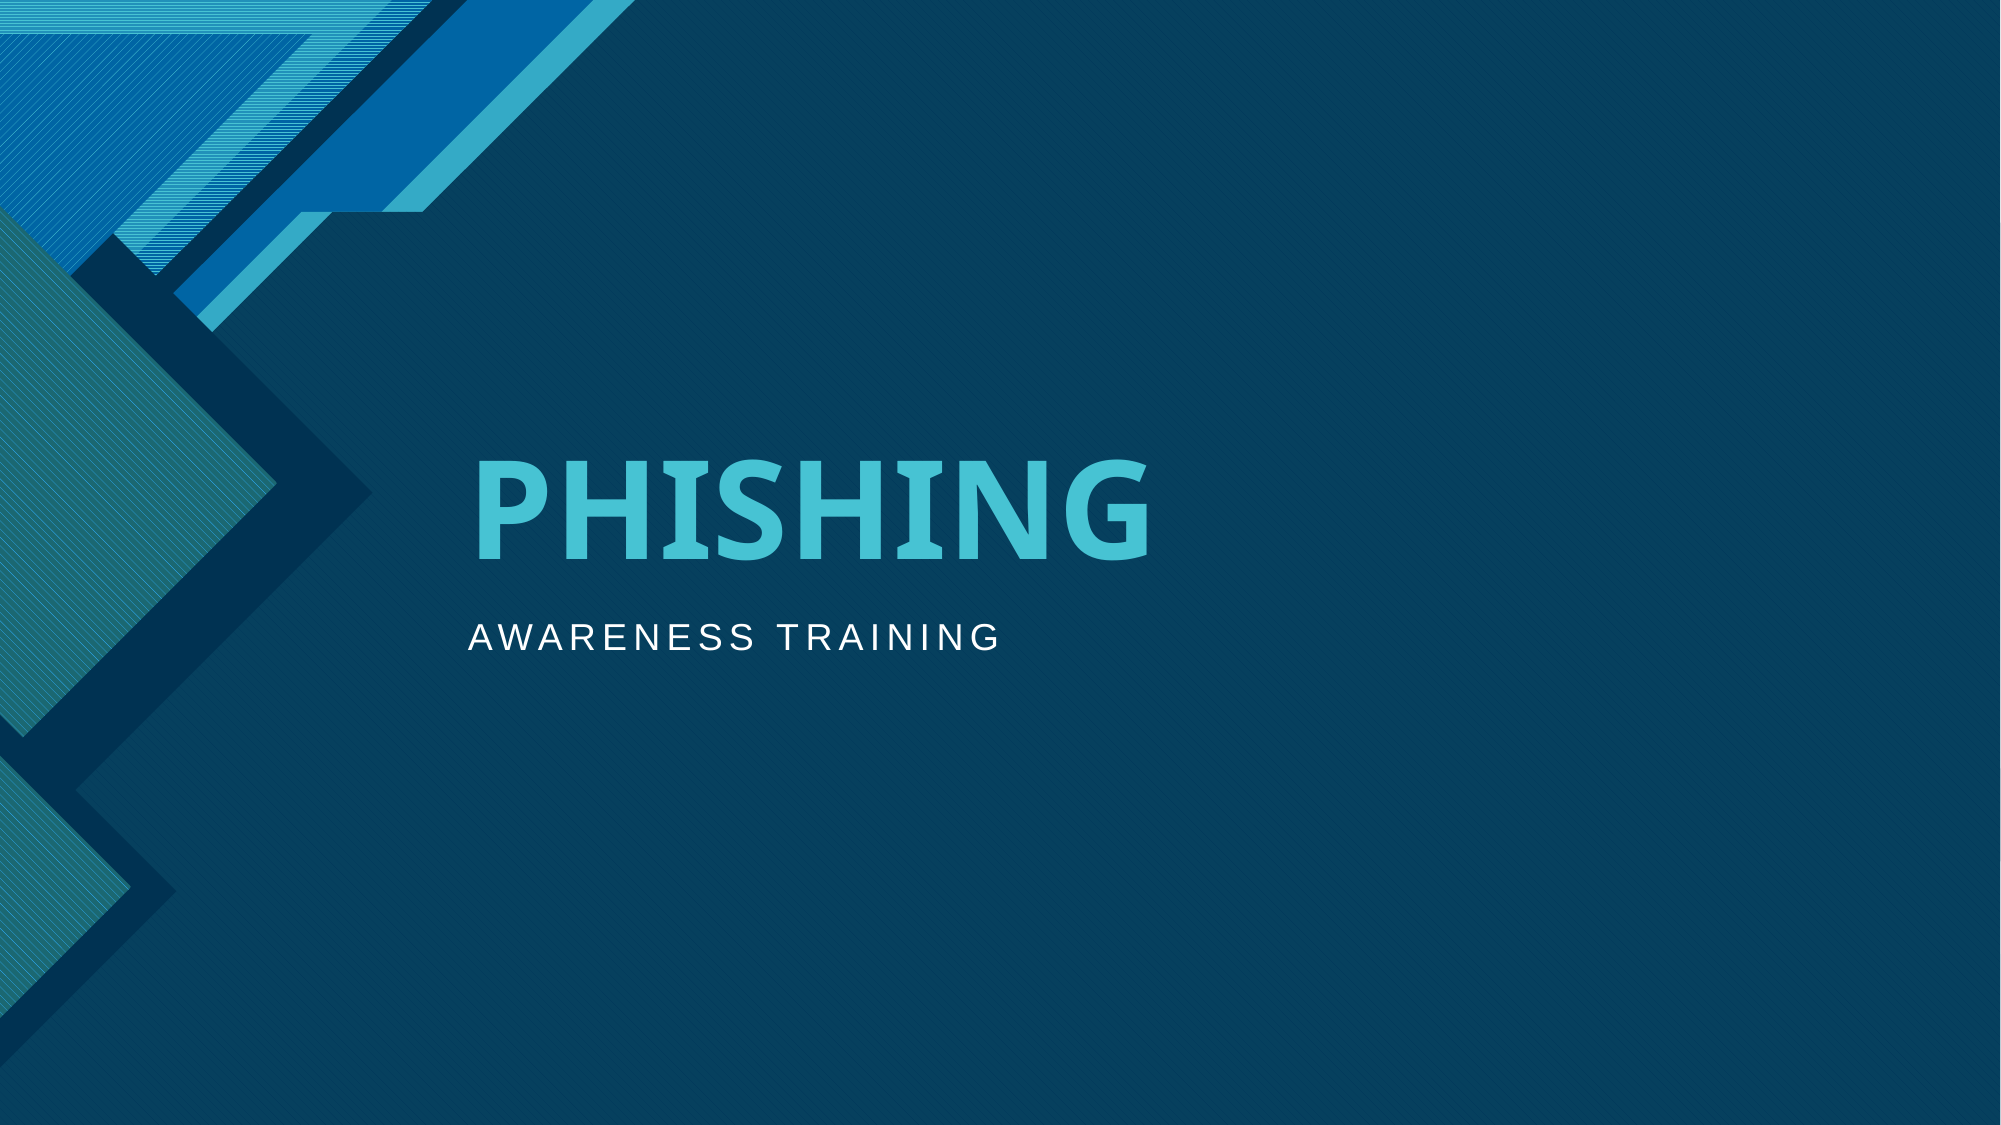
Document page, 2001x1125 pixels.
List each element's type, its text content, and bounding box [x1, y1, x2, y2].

subtitle AWARENESS TRAINING [453, 610, 1614, 753]
title PHISHING [453, 393, 1614, 597]
